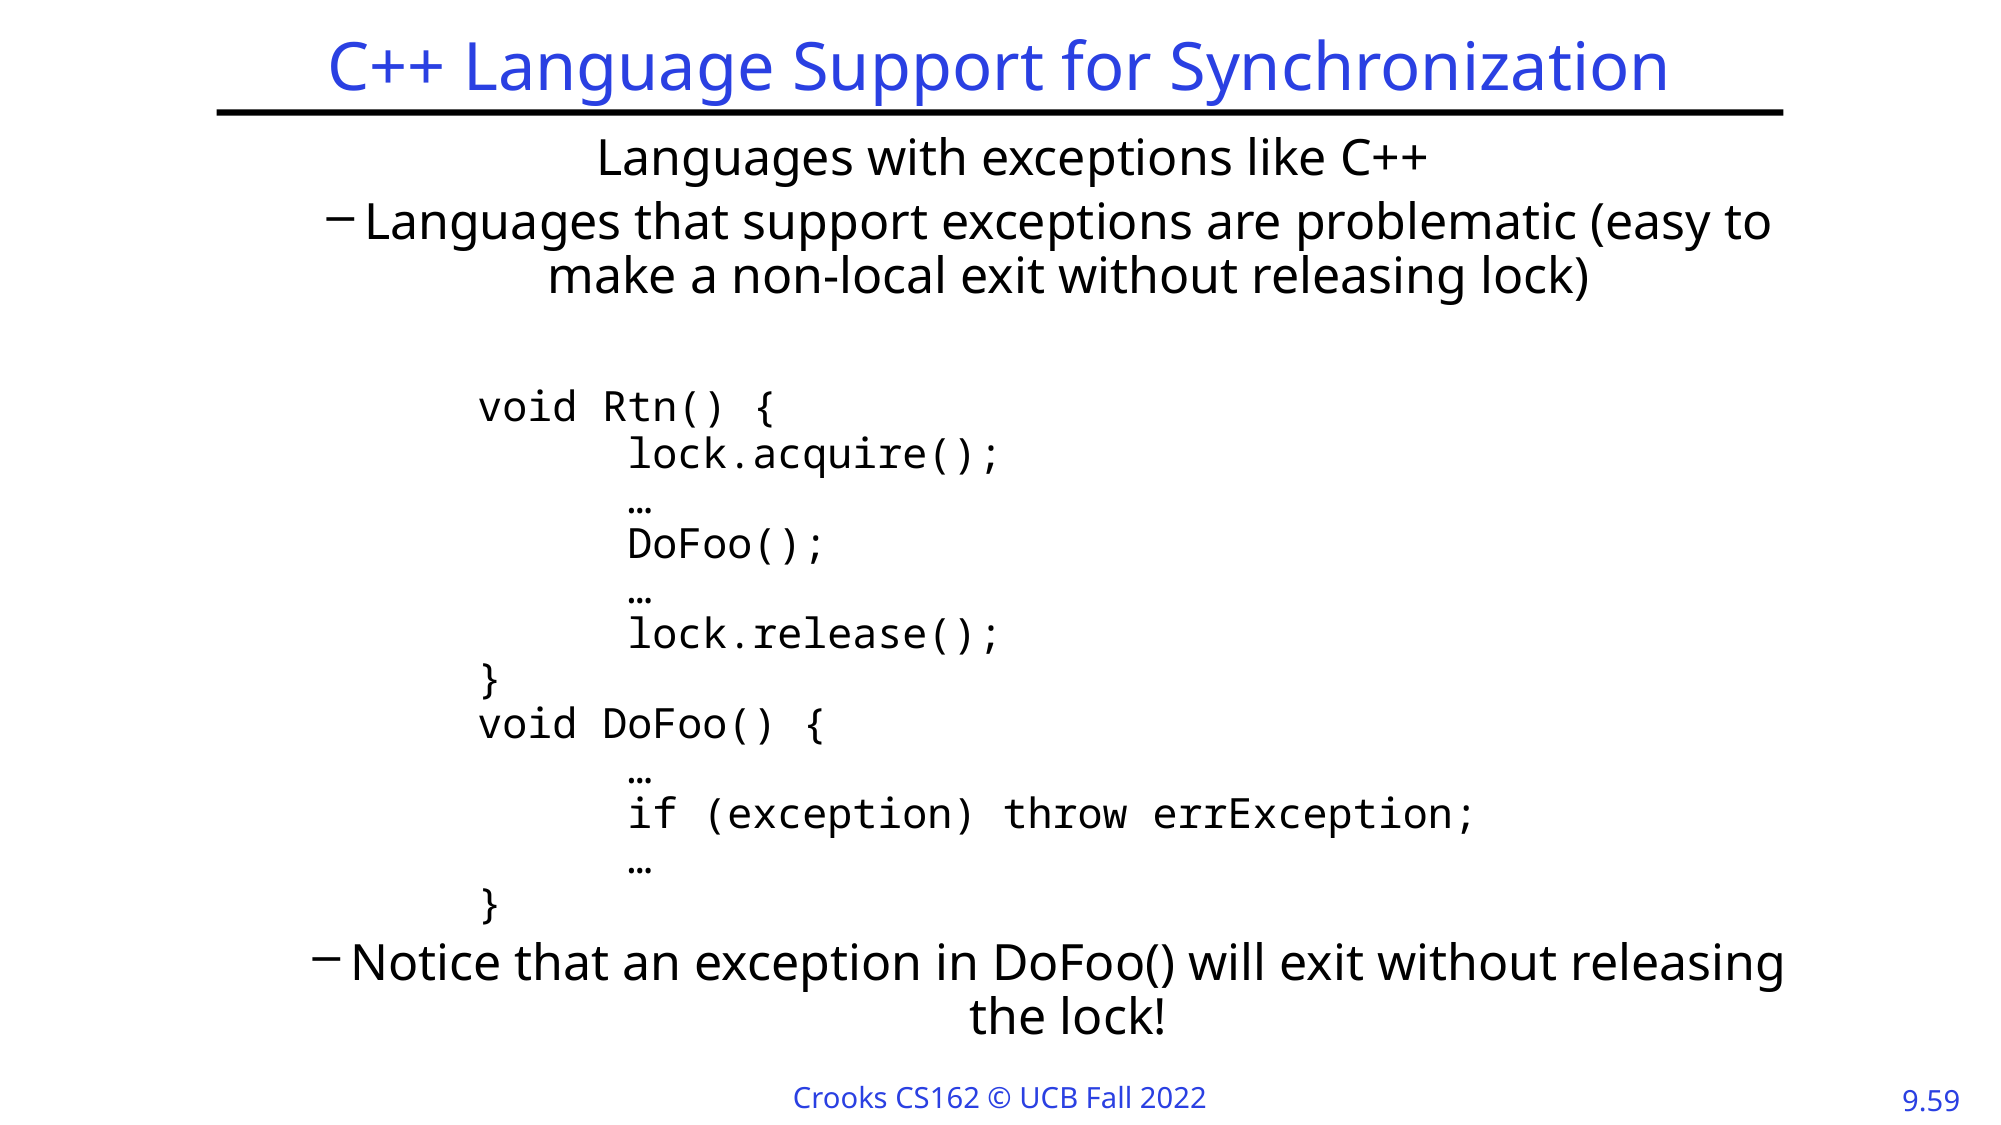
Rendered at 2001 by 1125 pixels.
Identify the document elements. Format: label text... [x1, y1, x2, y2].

title C++ Language Support for Synchronization [12, 24, 1988, 113]
list Languages with exceptions like C++ Languages that support exceptions are problematic (easy to make a non-local exit without releasing lock) void Rtn() { lock.acquire(); … DoFoo(); … lock.release(); } void DoFoo() { … if (exception) throw errException; … } Notice that an exception in DoFoo() will exit without releasing the lock! [200, 125, 1825, 1088]
